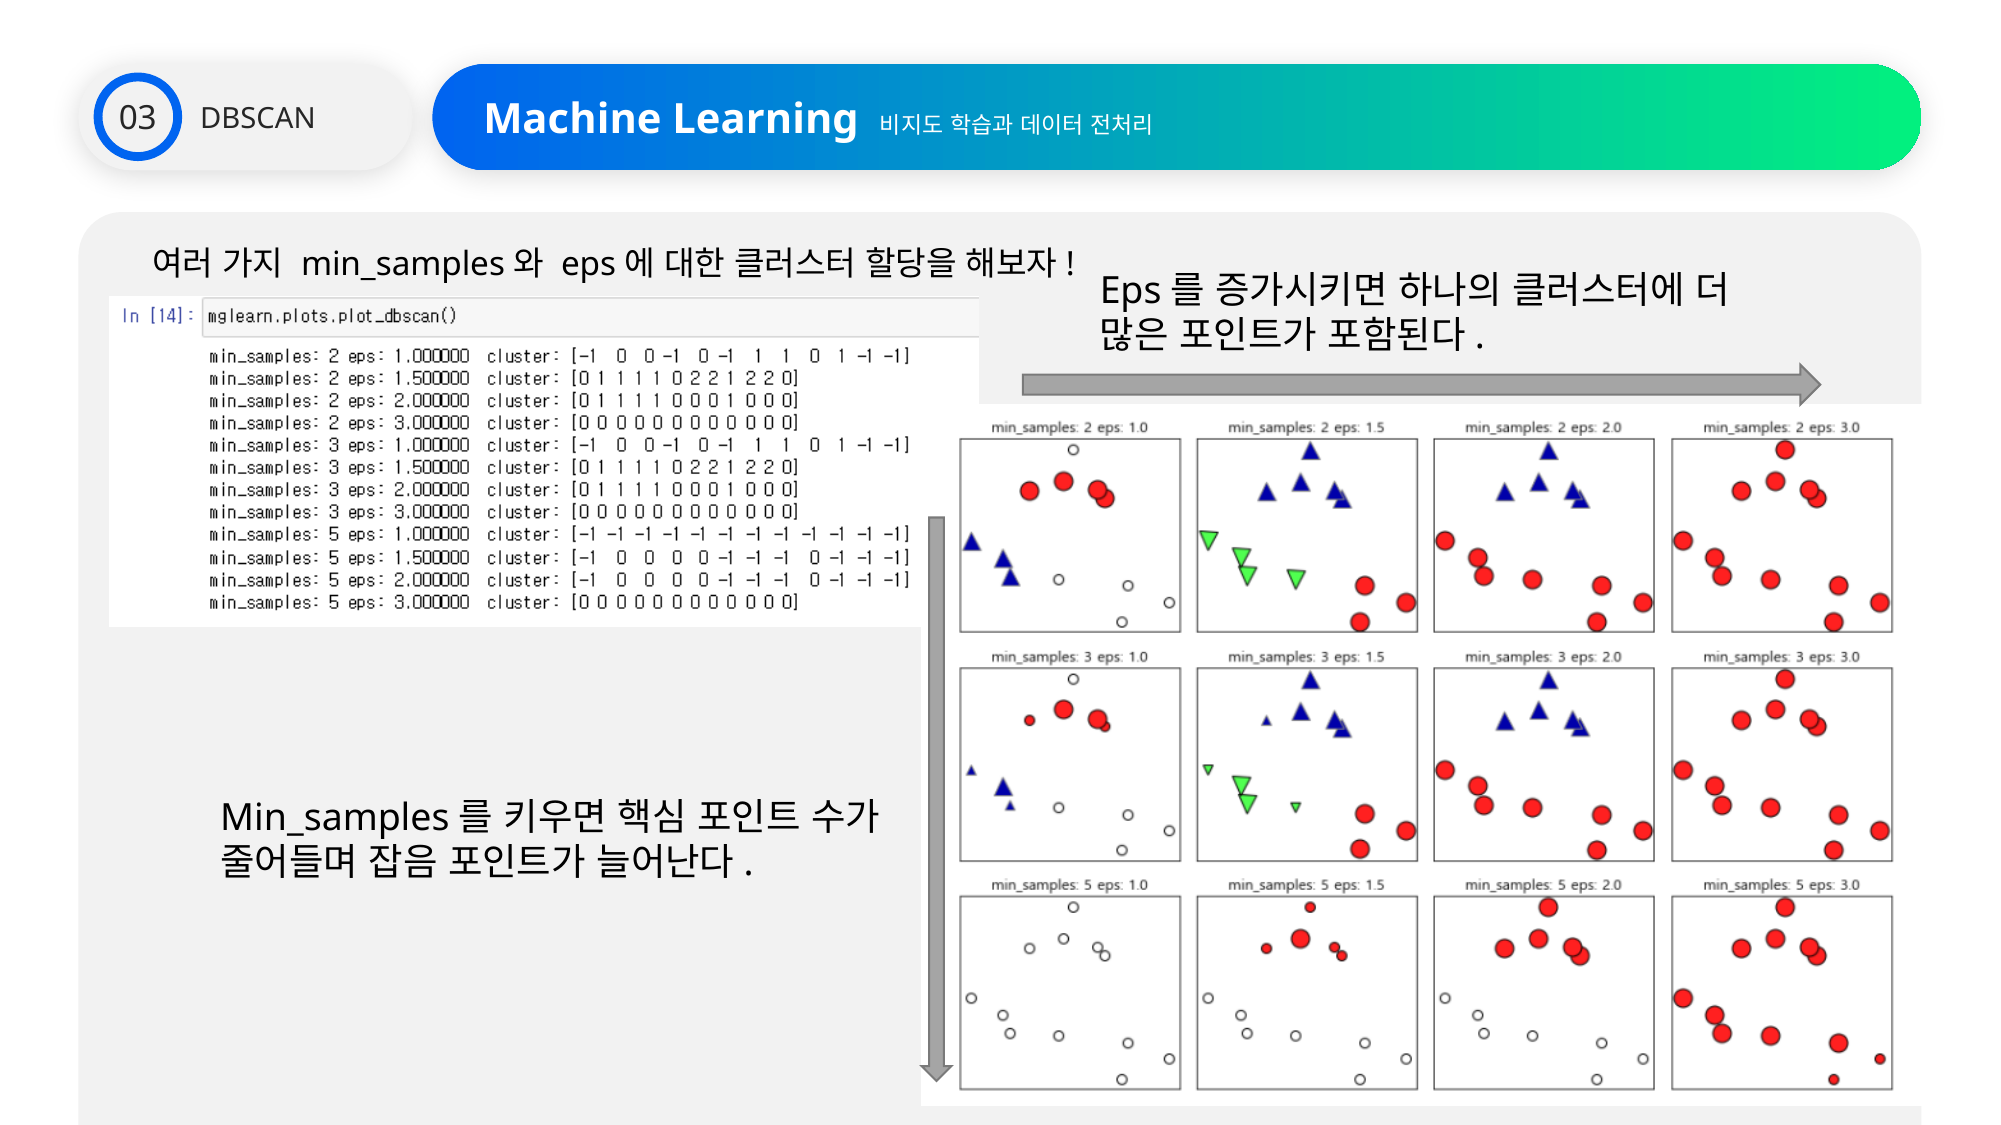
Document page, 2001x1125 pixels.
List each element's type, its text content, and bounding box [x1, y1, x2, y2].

text_box [77, 210, 1923, 1125]
picture [109, 296, 1922, 1106]
text_box Min_samples를 키우면 핵심 포인트 수가 줄어들며 잡음 포인트가 늘어난다. [205, 785, 921, 890]
text_box DBSCAN [77, 63, 414, 172]
text_box Eps를 증가시키면 하나의 클러스터에 더 많은 포인트가 포함된다. [1085, 258, 1821, 364]
text_box 03 [96, 75, 179, 158]
text_box [1021, 364, 1822, 404]
text_box Machine Learning 비지도 학습과 데이터 전처리 [431, 63, 1923, 172]
text_box 여러 가지 min_samples와 eps에 대한 클러스터 할당을 해보자! [137, 234, 1493, 290]
